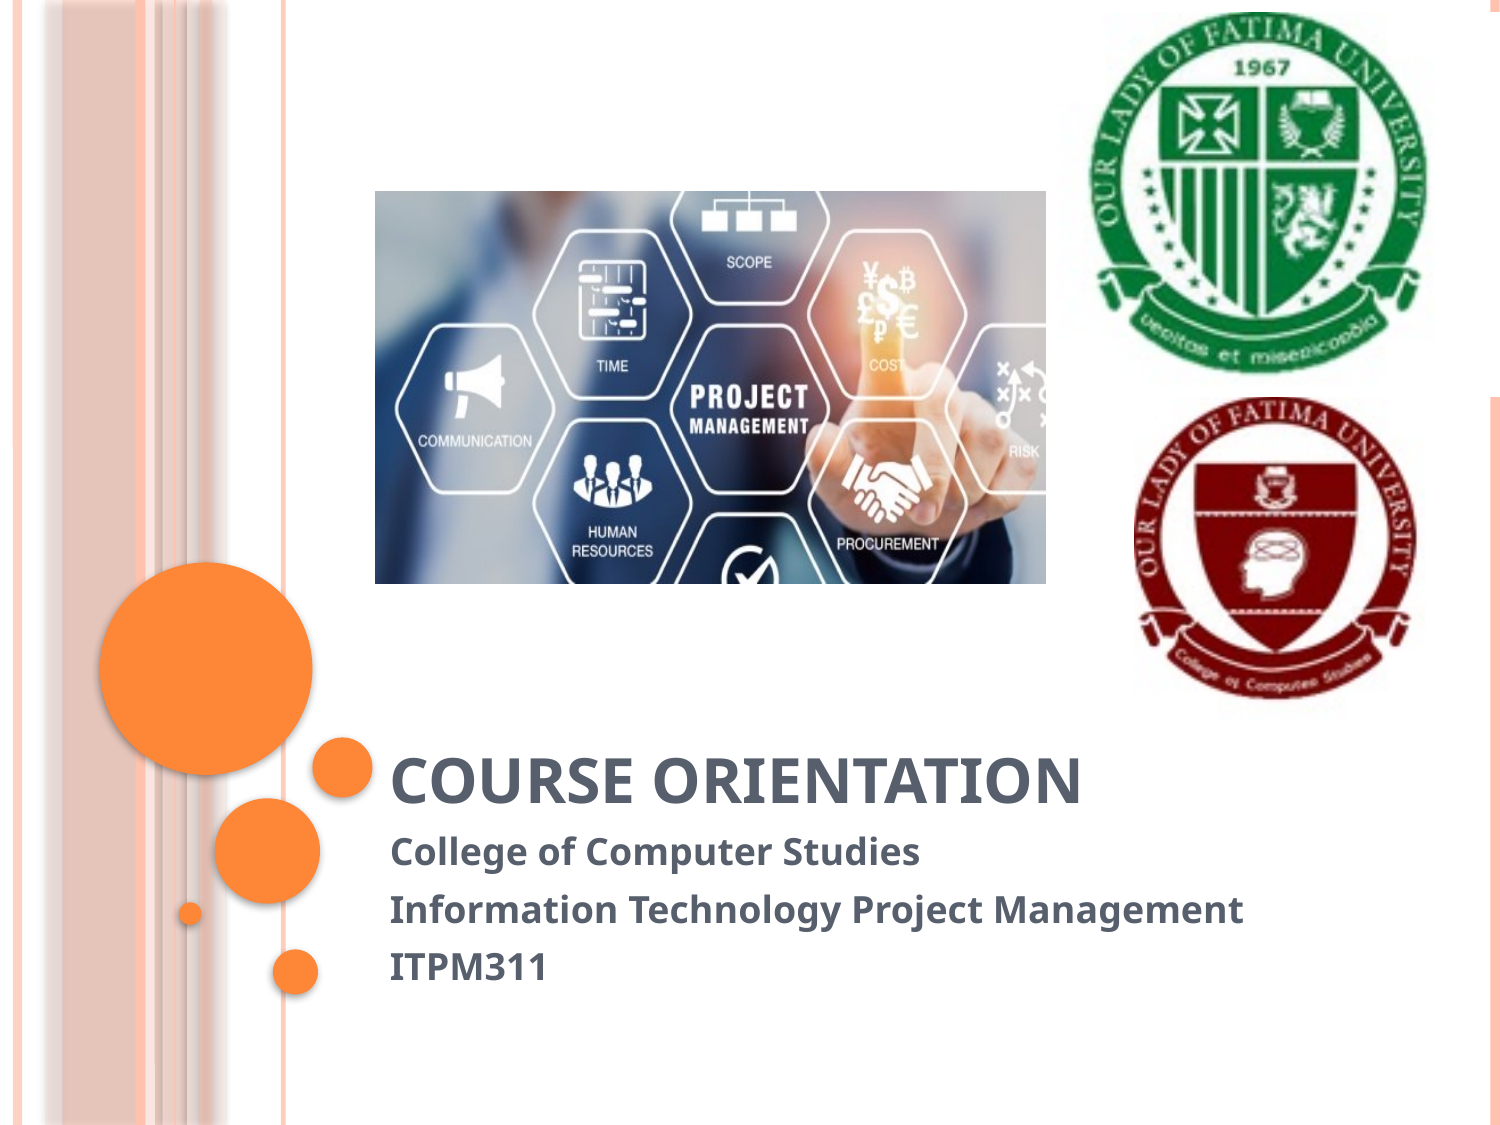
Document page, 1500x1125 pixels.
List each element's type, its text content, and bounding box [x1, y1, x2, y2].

title COURSE ORIENTATION [375, 512, 1388, 820]
subtitle College of Computer Studies Information Technology Project Management ITPM311 [375, 820, 1388, 1046]
picture [374, 11, 1500, 722]
